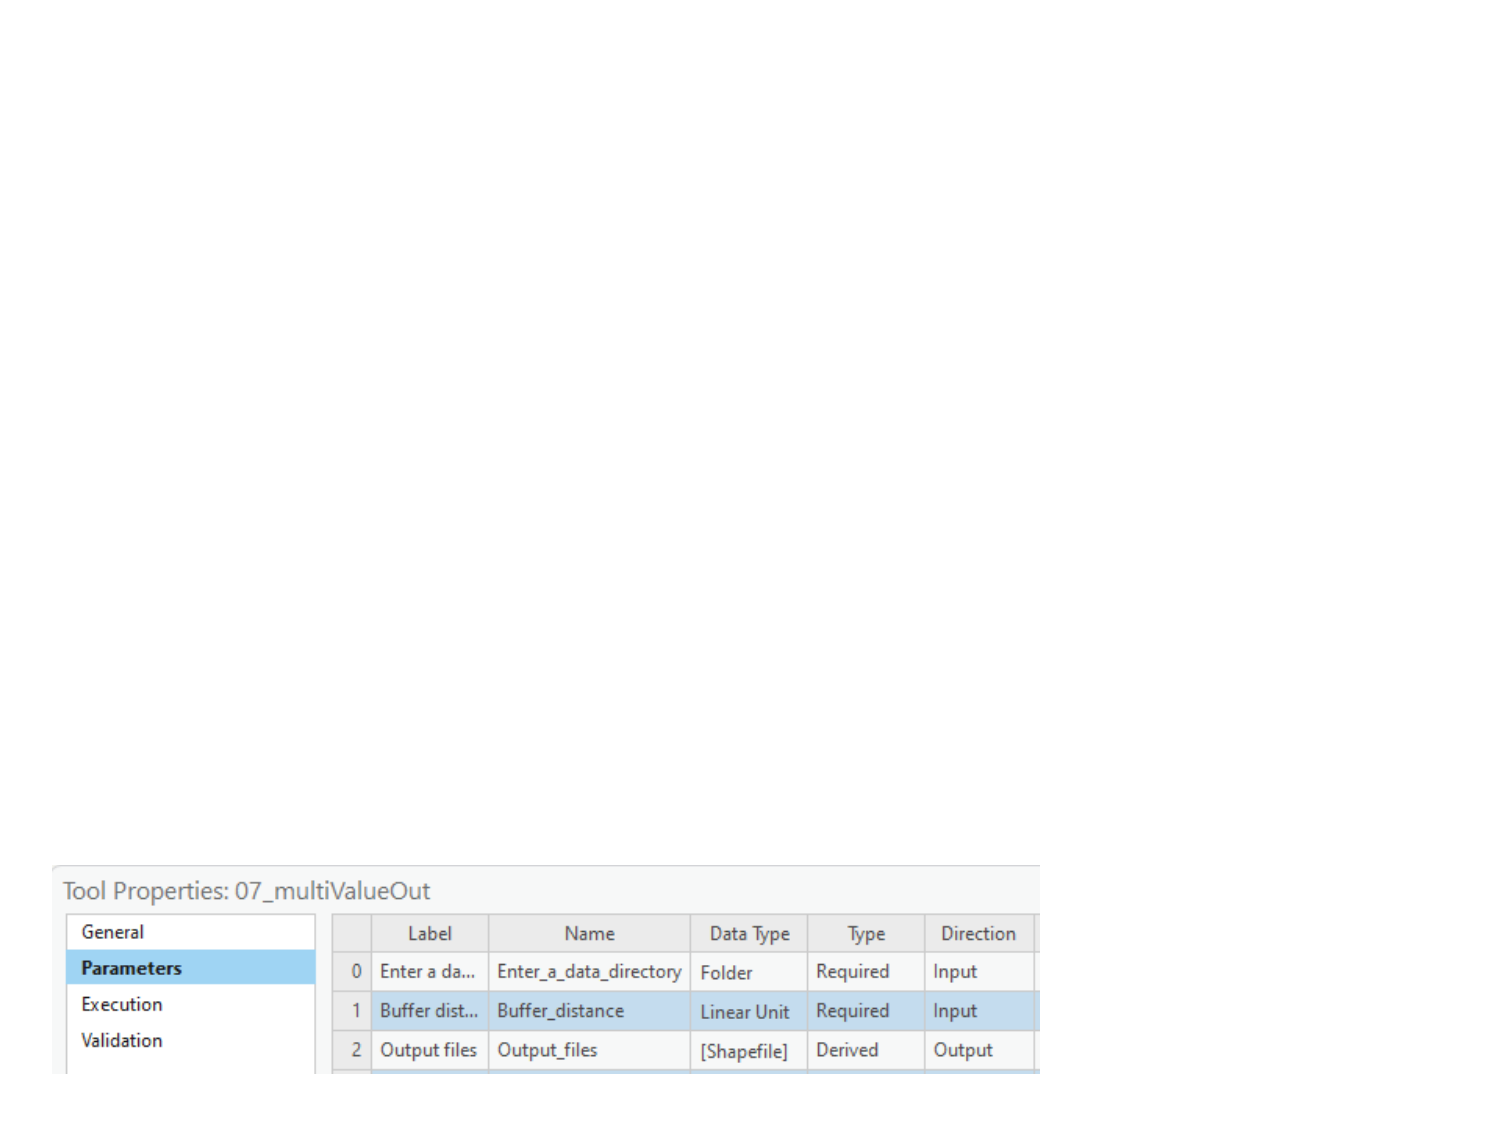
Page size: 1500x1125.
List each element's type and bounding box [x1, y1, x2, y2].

picture [52, 865, 1041, 1074]
